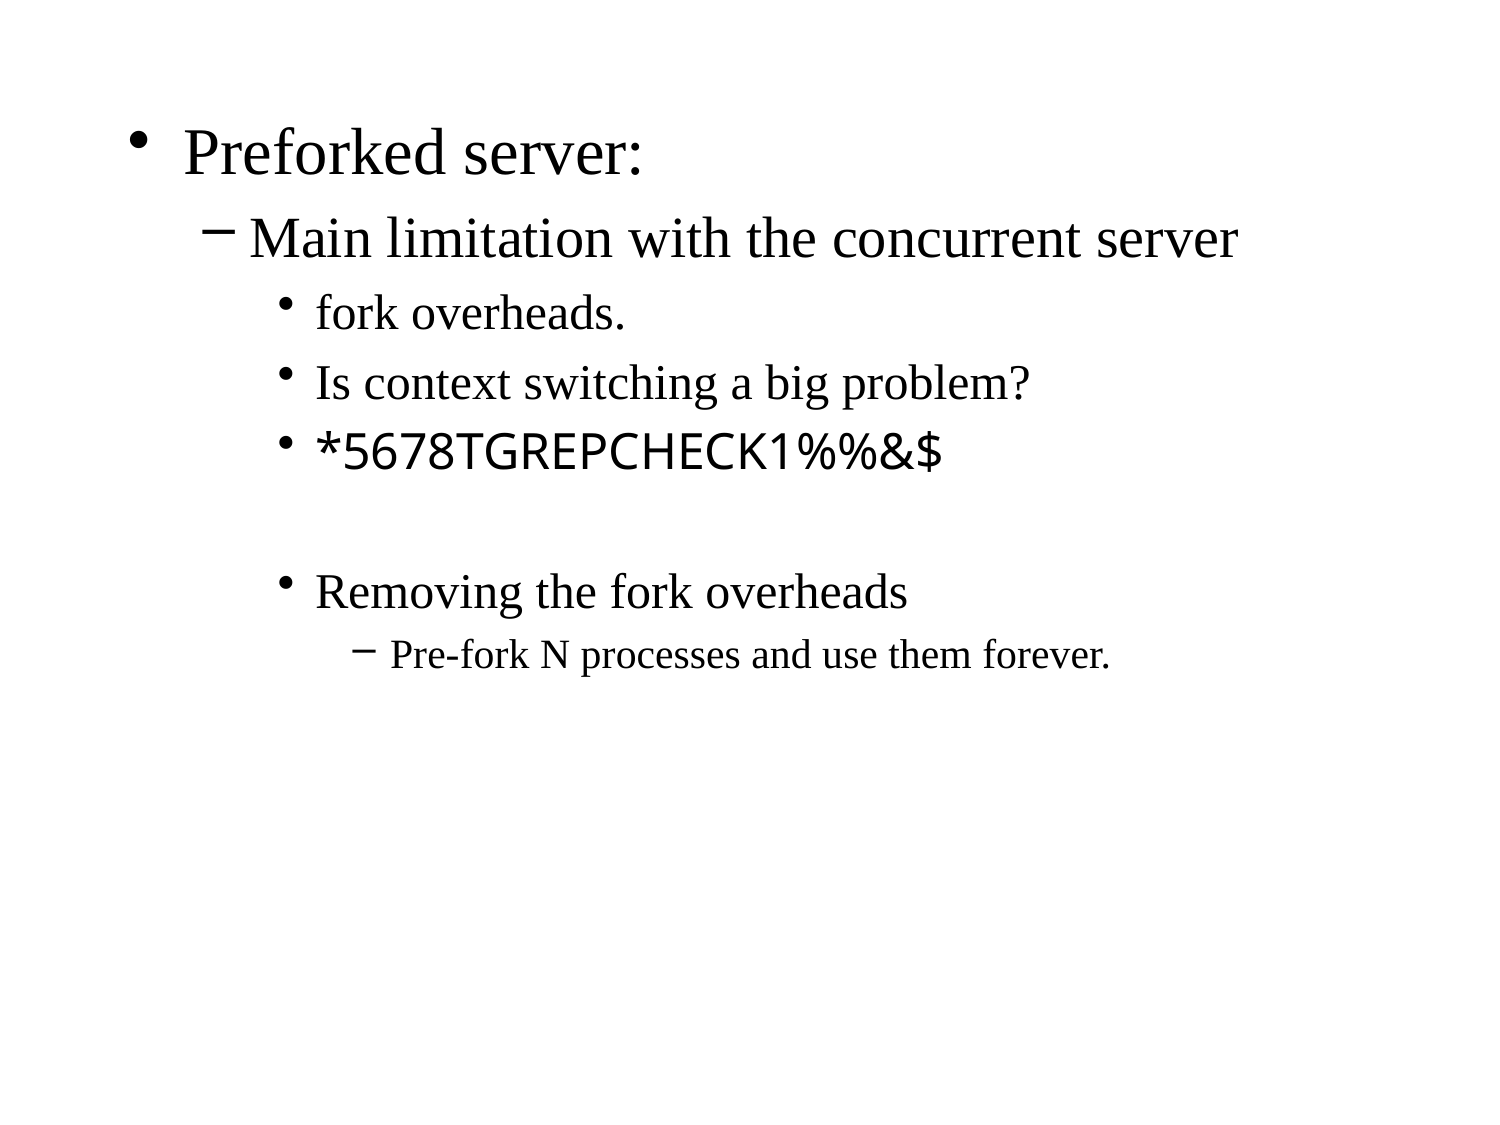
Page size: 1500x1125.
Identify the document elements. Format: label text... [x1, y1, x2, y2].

list Preforked server: Main limitation with the concurrent server fork overheads. Is context switching a big problem? *5678TGREPCHECK1%%&$ Removing the fork overheads Pre-fork N processes and use them forever. [112, 99, 1388, 1000]
